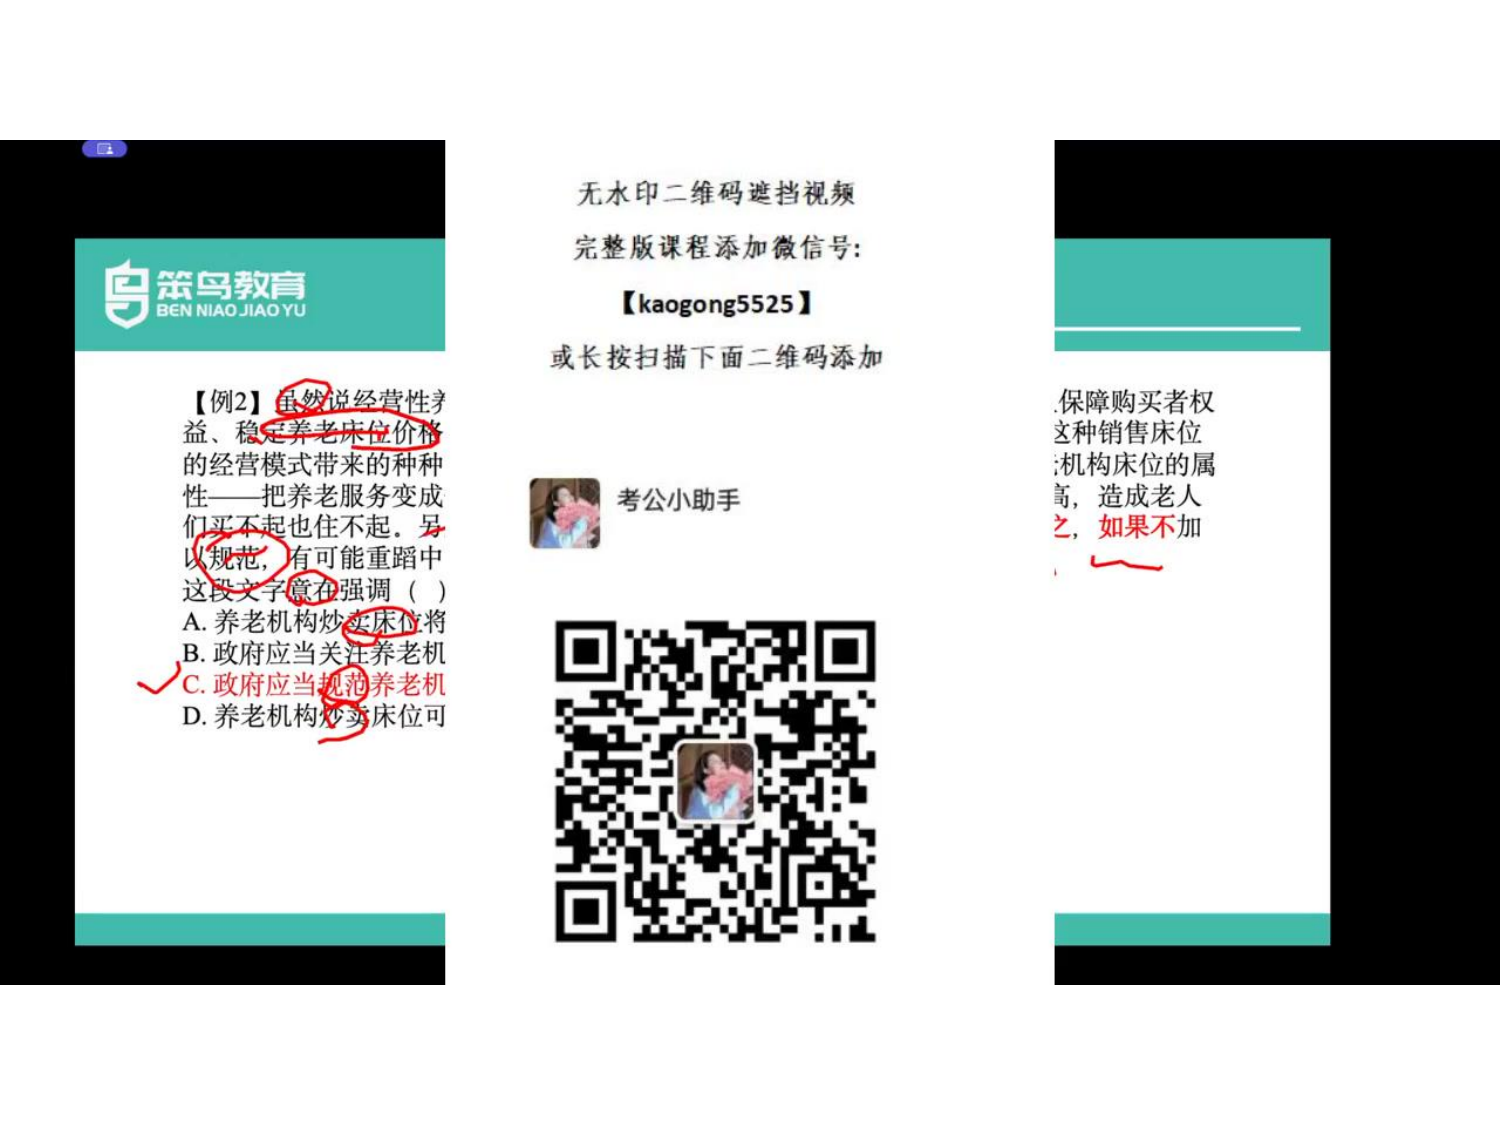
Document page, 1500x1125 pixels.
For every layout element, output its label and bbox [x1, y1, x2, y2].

picture [0, 140, 1500, 985]
